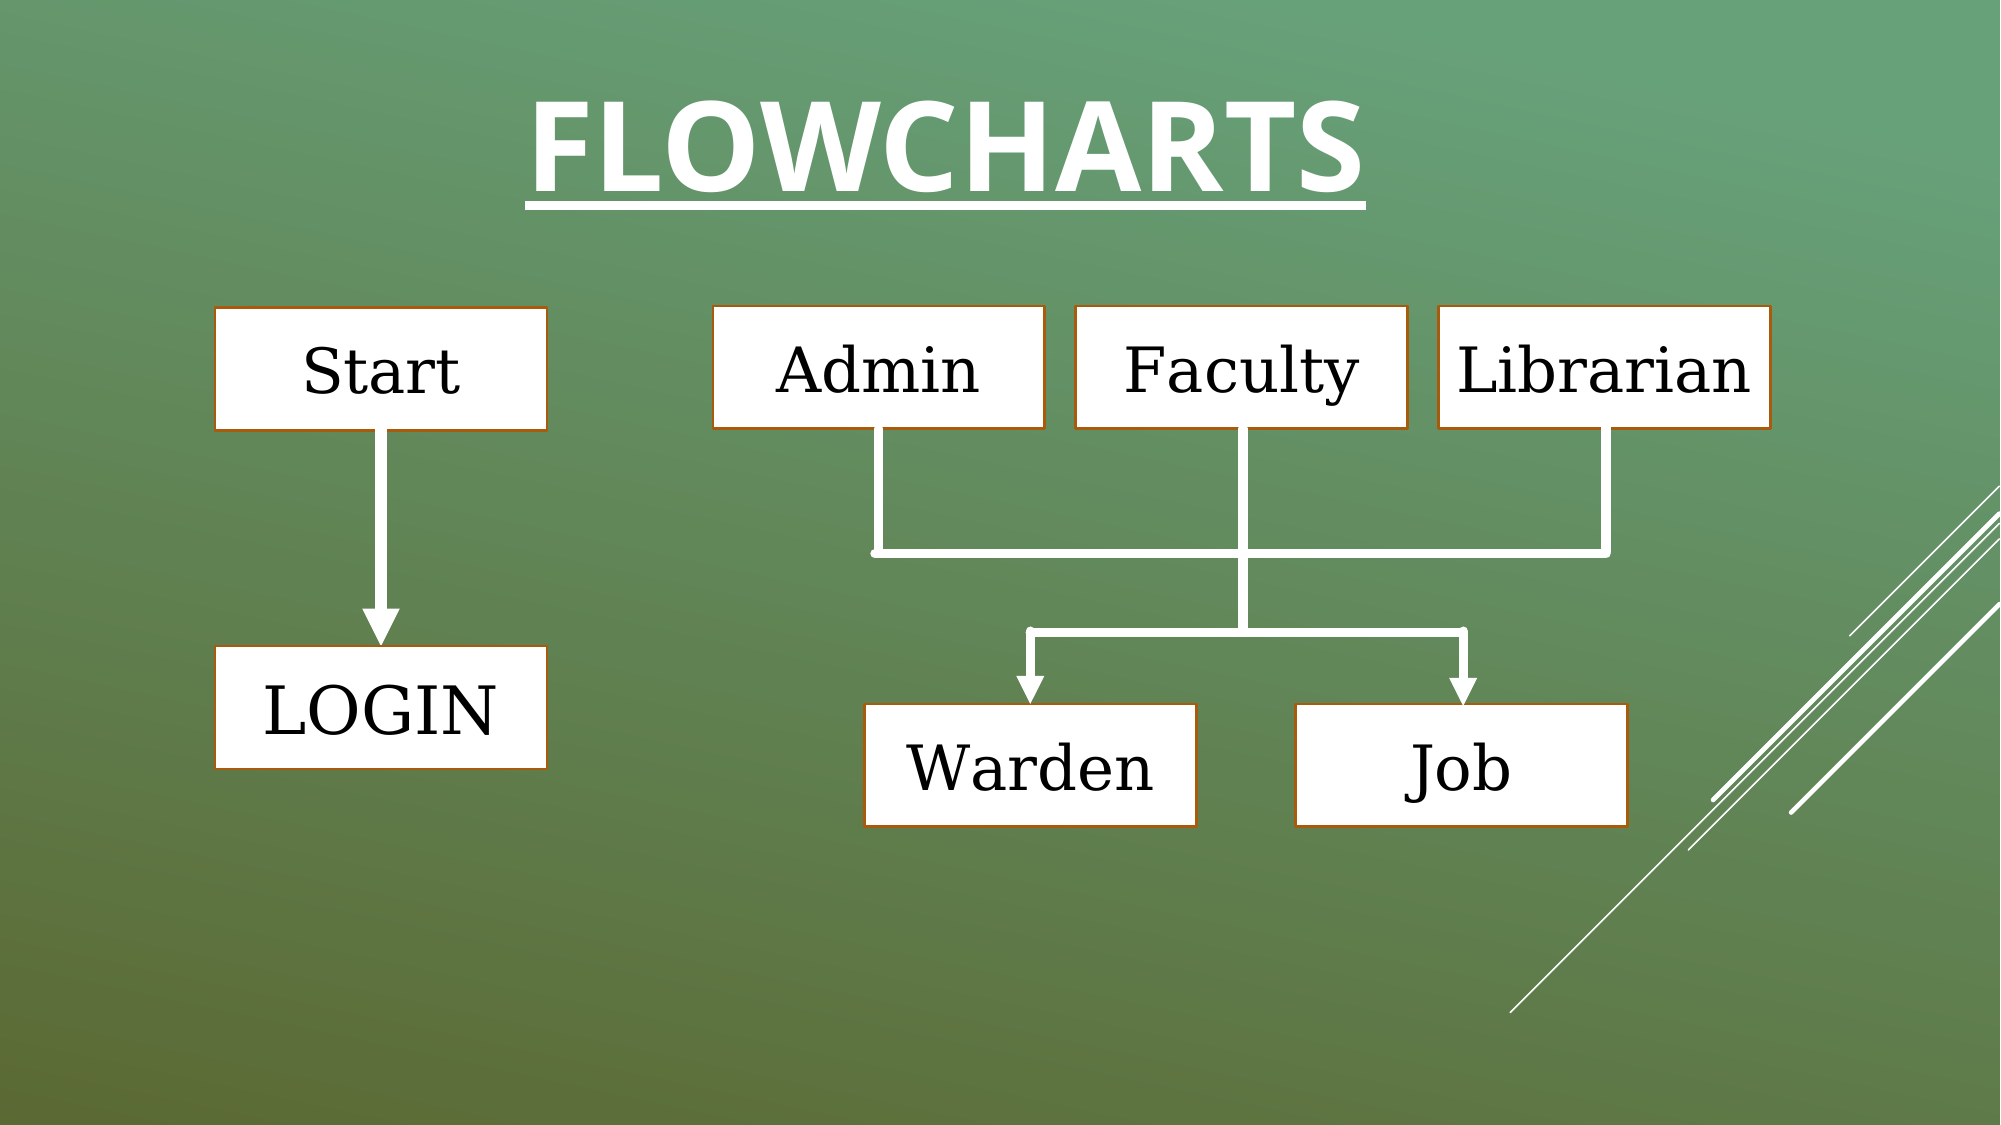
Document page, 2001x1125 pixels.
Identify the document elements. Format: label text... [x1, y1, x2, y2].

text_box Librarian [1437, 305, 1772, 430]
title FLOWCHARTS [120, 9, 1771, 274]
text_box Faculty [1074, 305, 1409, 430]
text_box LOGIN [214, 645, 548, 770]
text_box Warden [863, 703, 1198, 828]
text_box Start [214, 306, 548, 432]
text_box Job [1294, 703, 1629, 828]
text_box Admin [712, 305, 1046, 430]
